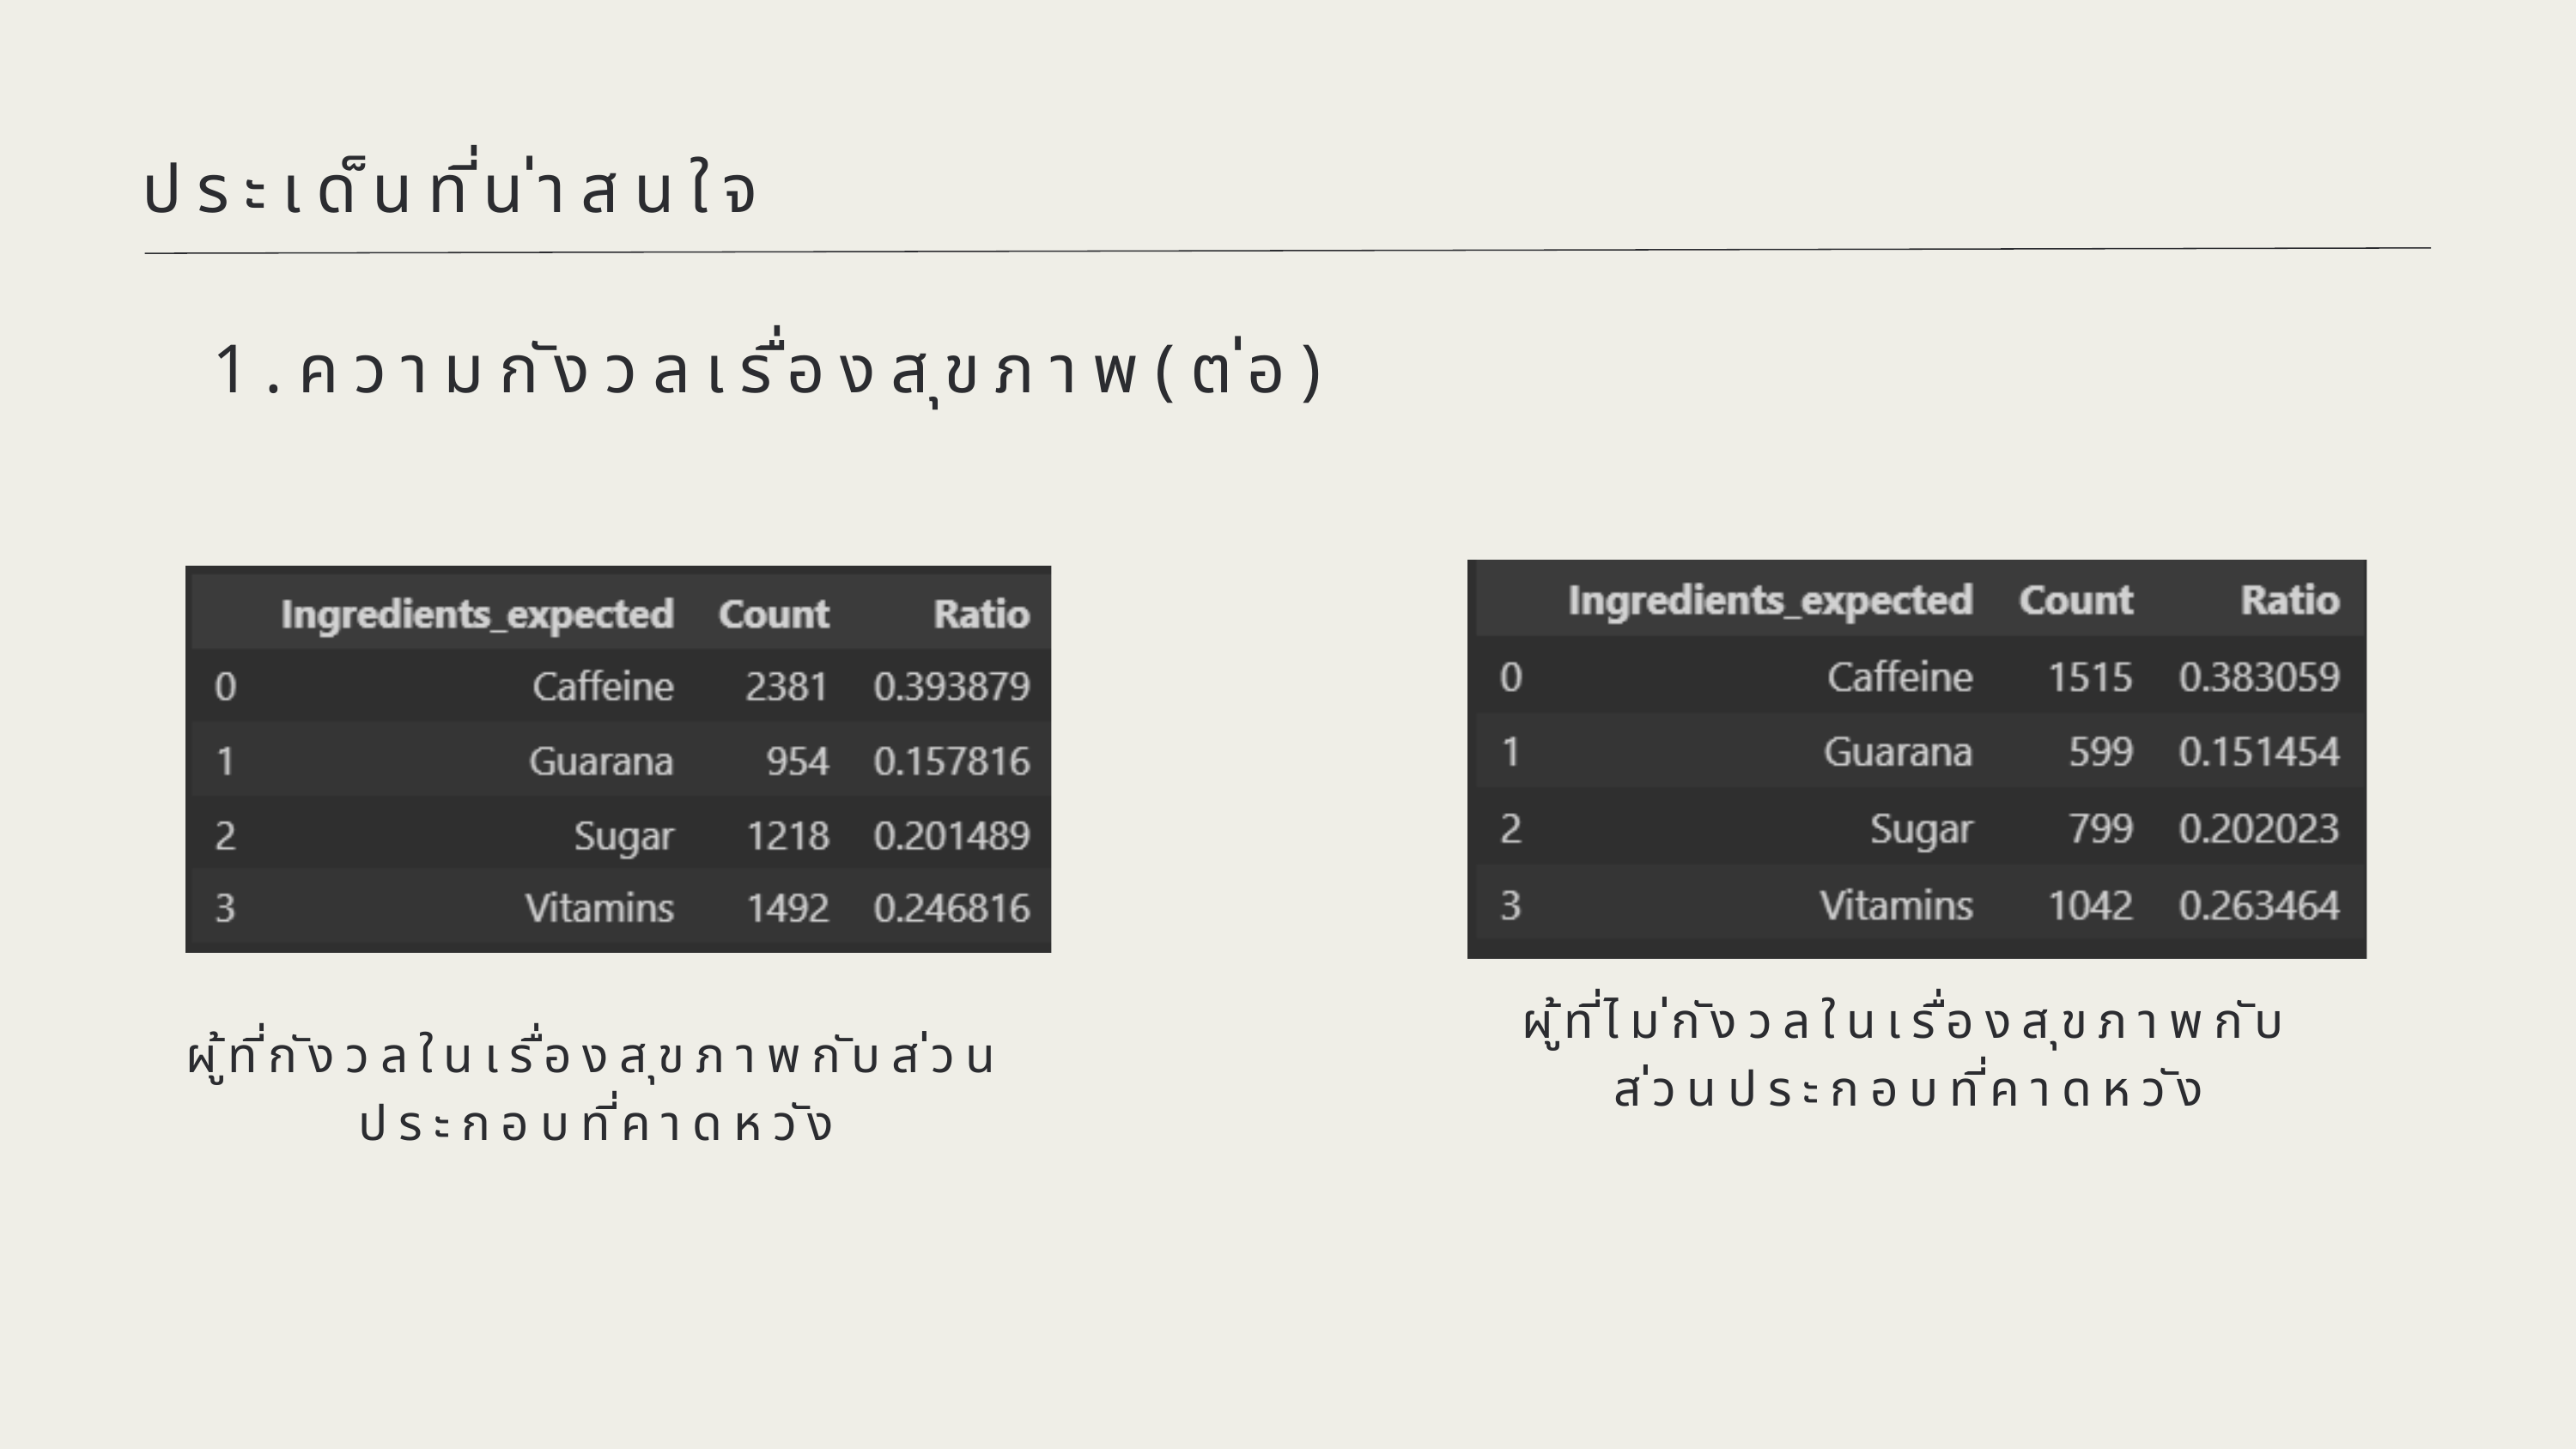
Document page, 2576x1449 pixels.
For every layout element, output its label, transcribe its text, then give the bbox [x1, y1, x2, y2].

text_box [1467, 560, 2367, 959]
text_box ประเด็นที่น่าสนใจ [142, 132, 2428, 226]
text_box ผู้ที่กังวลในเรื่องสุขภาพกับส่วนประกอบที่คาดหวัง [142, 1014, 1052, 1219]
text_box [185, 566, 1052, 953]
text_box ผู้ที่ไม่กังวลในเรื่องสุขภาพกับส่วนประกอบที่คาดหวัง [1467, 979, 2350, 1185]
text_box 1.ความกังวลเรื่องสุขภาพ(ต่อ) [212, 312, 2350, 406]
